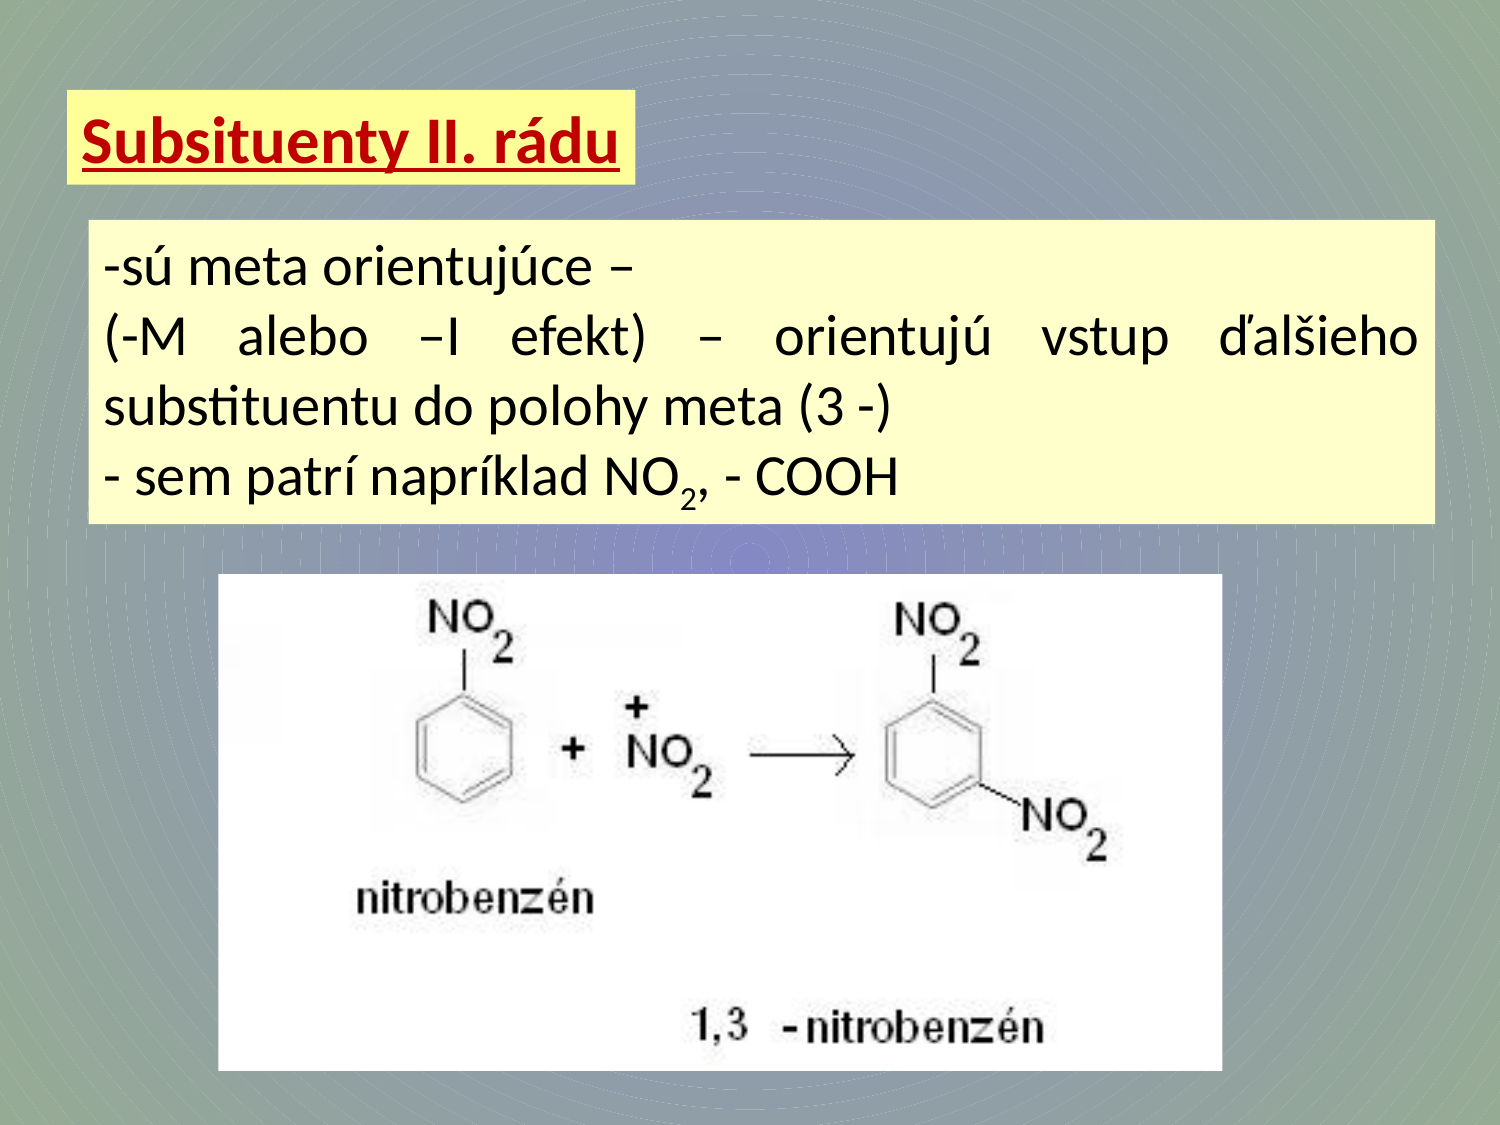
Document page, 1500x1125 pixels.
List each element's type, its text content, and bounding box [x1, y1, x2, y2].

text_box Subsituenty II. rádu [67, 89, 636, 185]
text_box -sú meta orientujúce – (-M alebo –I efekt) – orientujú vstup ďalšieho substituentu do polohy meta (3 -) - sem patrí napríklad NO2, - COOH [88, 219, 1436, 525]
picture [218, 574, 1223, 1071]
